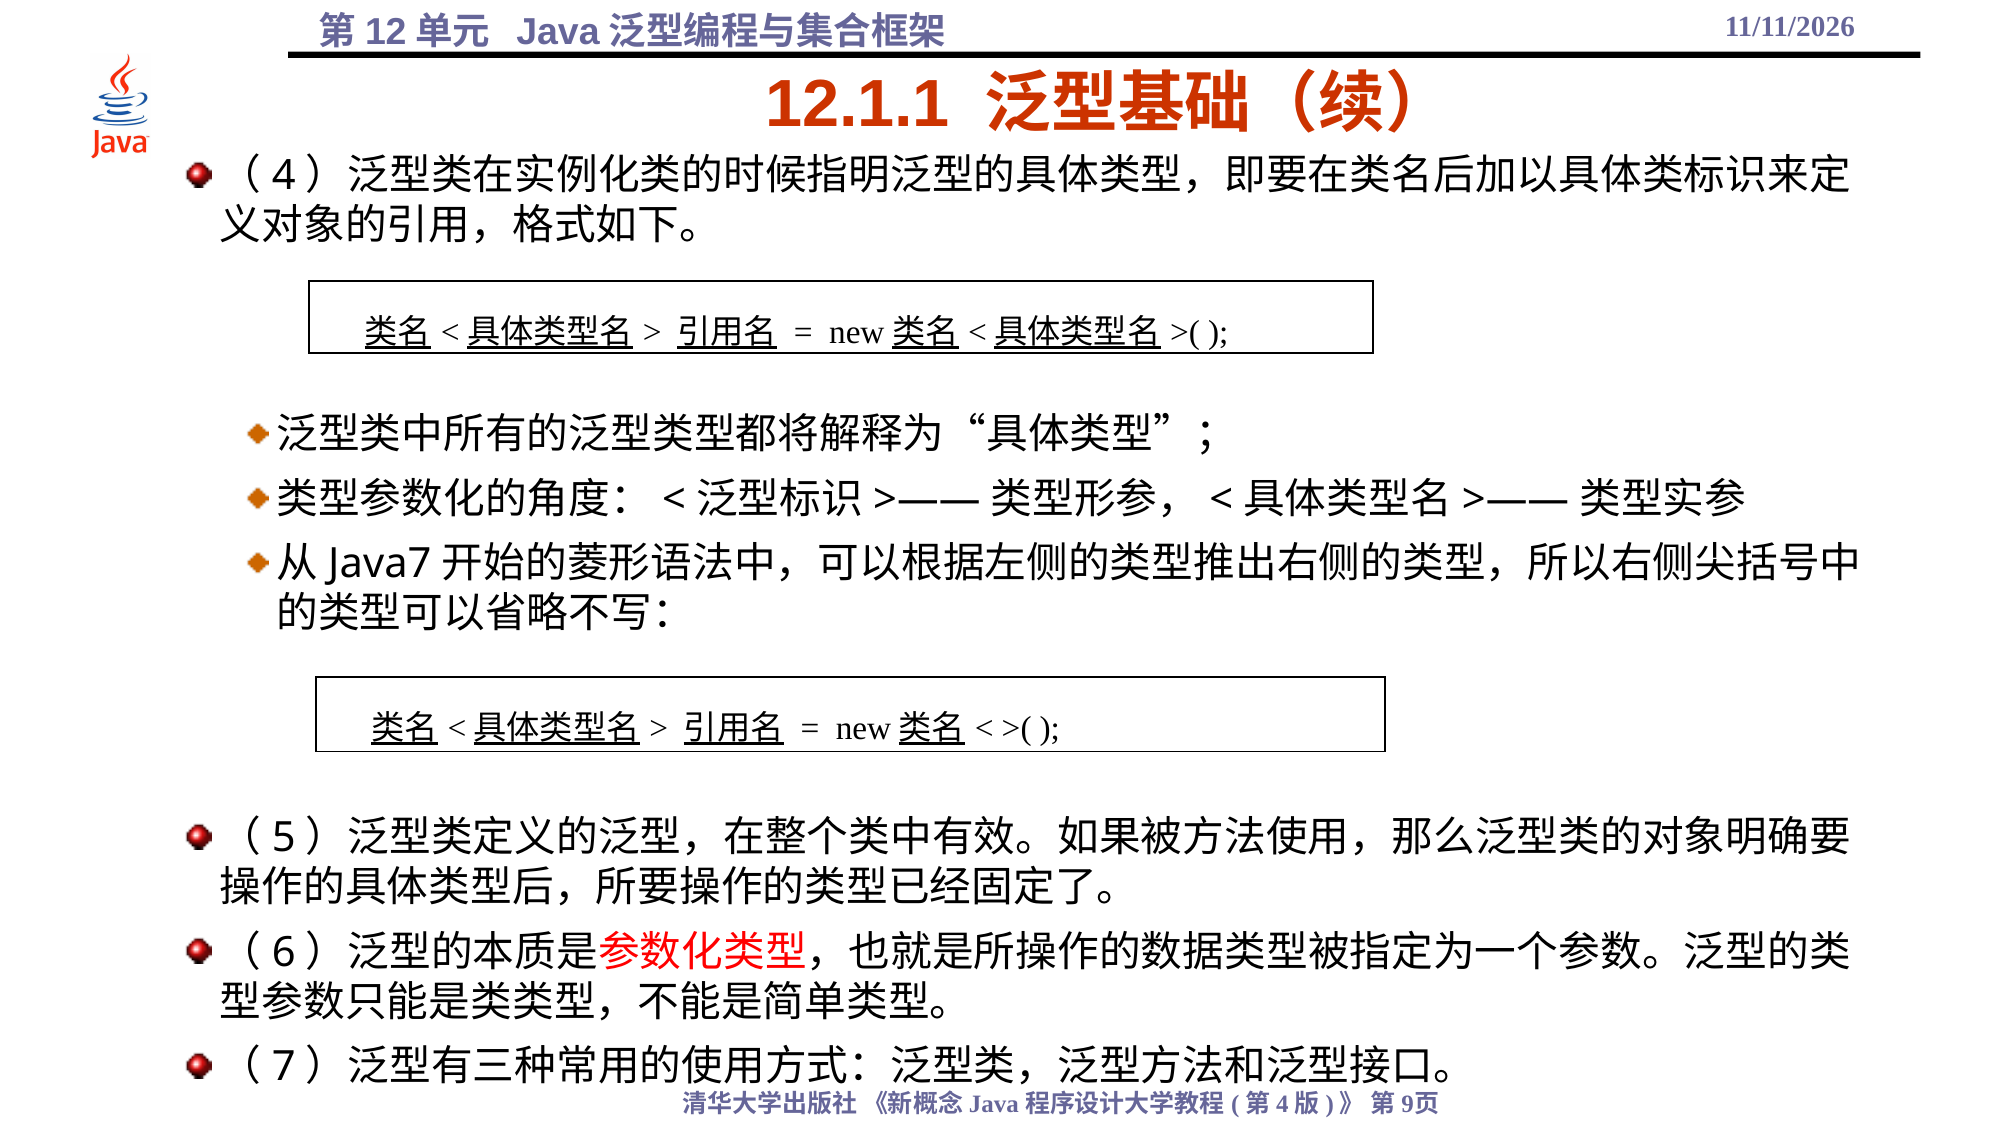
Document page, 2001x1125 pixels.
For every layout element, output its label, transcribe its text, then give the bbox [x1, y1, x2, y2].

table_header 类名<具体类型名> 引用名 = new类名<具体类型名>( ); [310, 282, 1372, 352]
picture [238, 417, 269, 447]
picture [238, 481, 269, 512]
list （4）泛型类在实例化类的时候指明泛型的具体类型，即要在类名后加以具体类标识来定义对象的引用，格式如下。 泛型类中所有的泛型类型都将解释为“具体类型”； 类型参数化的角度：<泛型标识>——类型形参，<具体类型名>——类型实参 从Java7开始的菱形语法中，可以根据左侧的类型推出右侧的类型，所以右侧尖括号中的类型可以省略不写： （5）泛型类定义的泛型，在整个类中有效。如果被方法使用，那么泛型类的对象明确要操作的具体类型后，所要操作的类型已经固定了。 （6）泛型的本质是参数化类型，也就是所操作的数据类型被指定为一个参数。泛型的类型参数只能是类类型，不能是简单类型。 （7）泛型有三种常用的使用方式：泛型类，泛型方法和泛型接口。 [26, 140, 1892, 1088]
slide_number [1579, 0, 2000, 48]
picture [182, 820, 212, 850]
table_header 类名<具体类型名> 引用名 = new类名< >( ); [317, 678, 1384, 751]
picture [90, 53, 151, 140]
picture [182, 1049, 212, 1079]
picture [238, 546, 269, 576]
picture [182, 158, 212, 188]
picture [182, 934, 212, 964]
title 12.1.1 泛型基础（续） [270, 46, 1947, 148]
